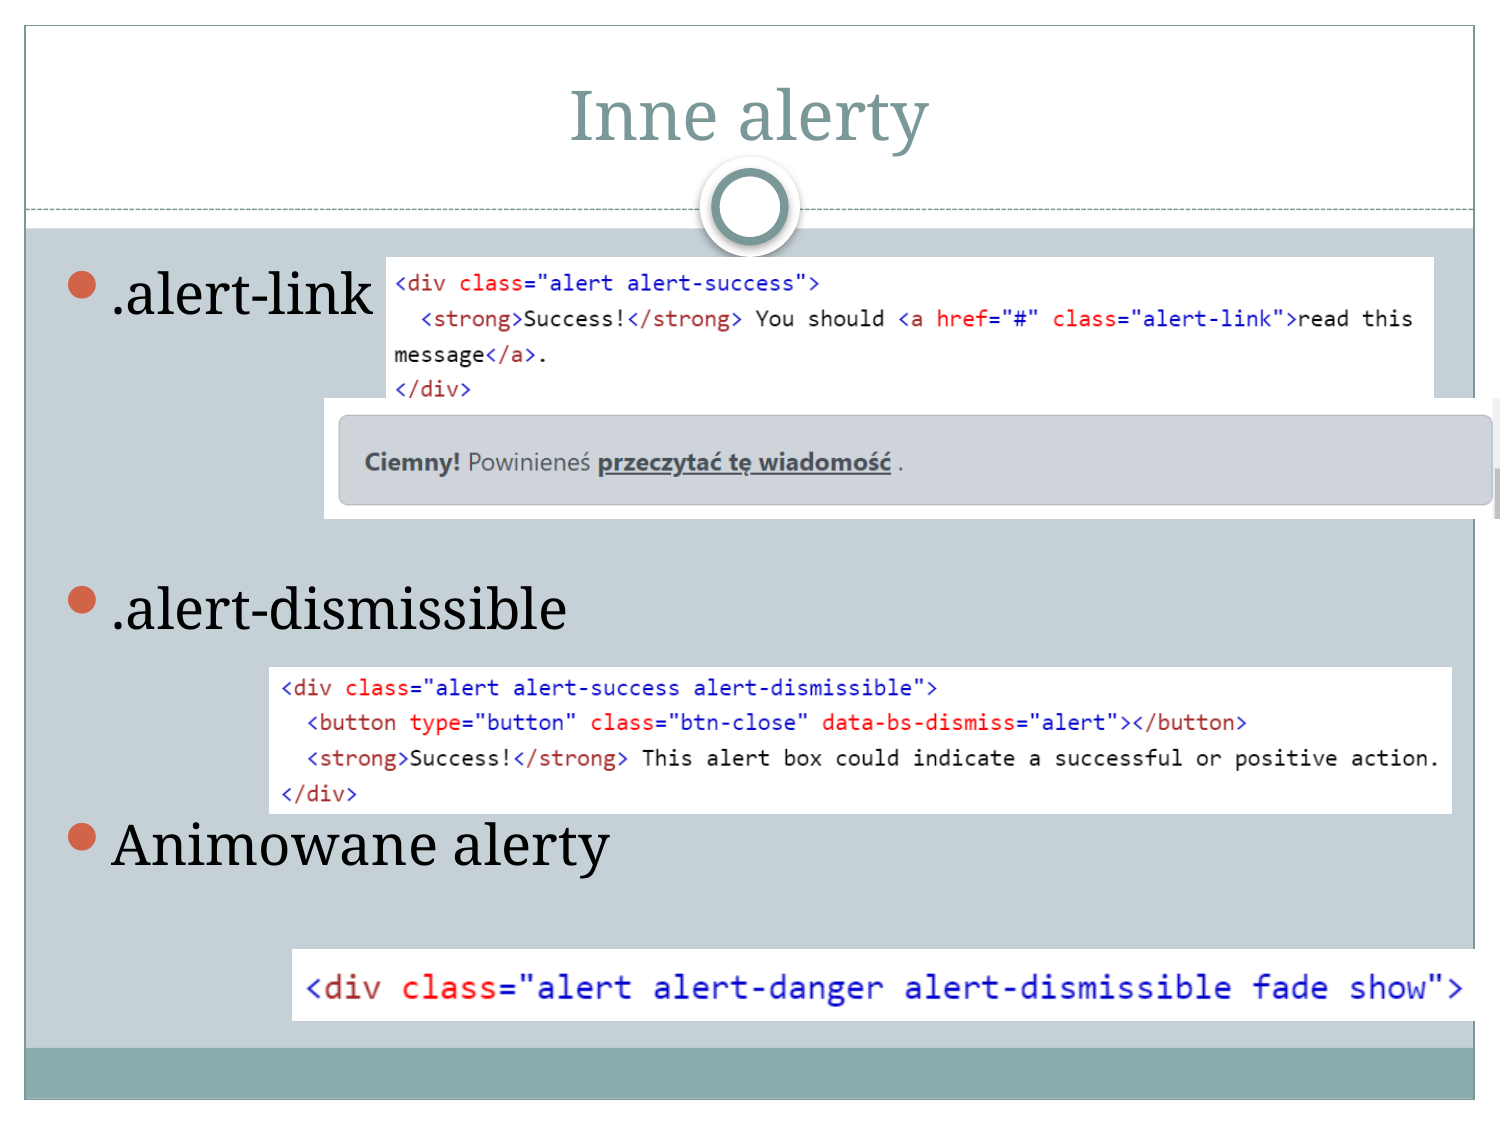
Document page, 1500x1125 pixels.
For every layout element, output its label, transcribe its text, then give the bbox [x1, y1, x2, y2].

picture [291, 948, 1500, 1022]
picture [324, 257, 1500, 519]
title Inne alerty [49, 37, 1450, 162]
picture [269, 667, 1452, 814]
list .alert-link .alert-dismissible Animowane alerty [49, 250, 1445, 1001]
